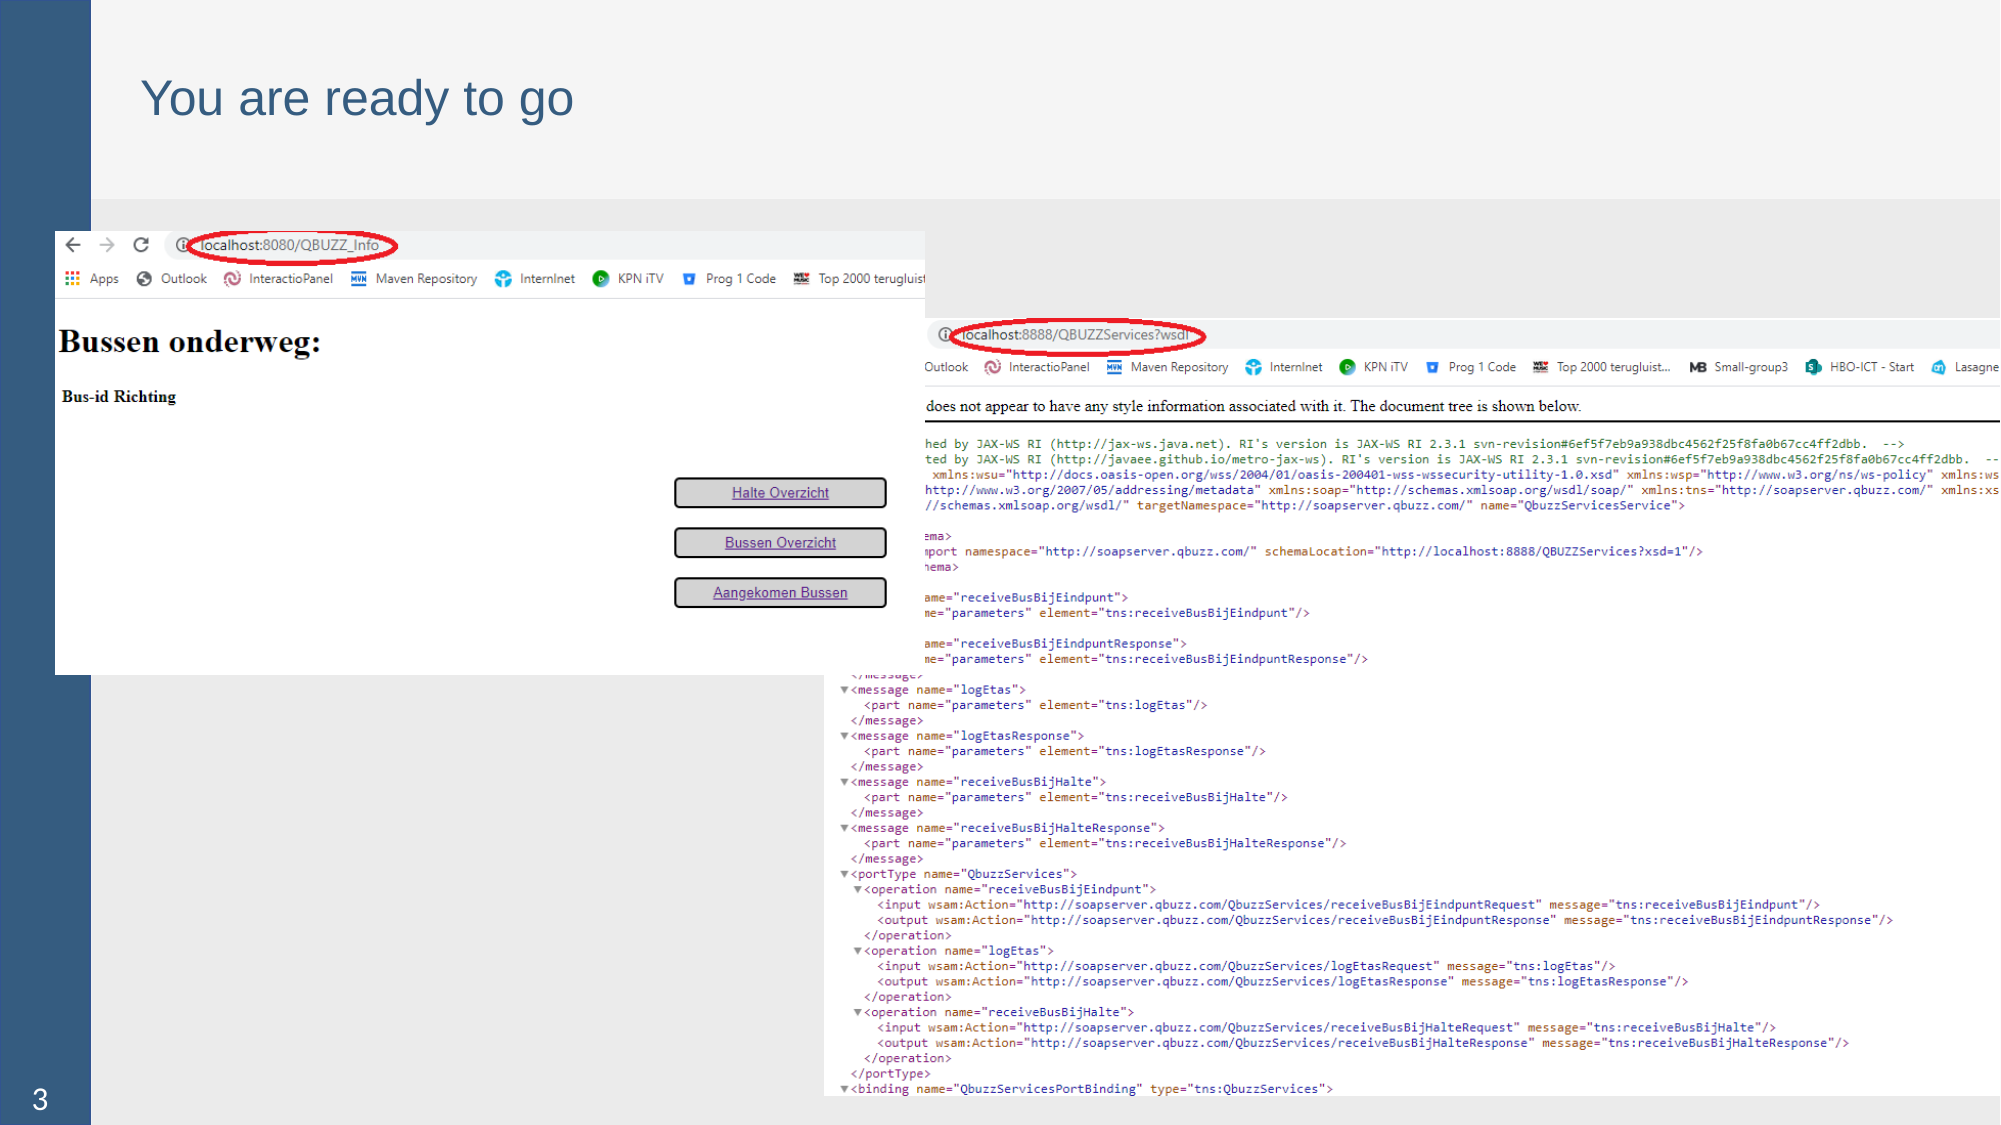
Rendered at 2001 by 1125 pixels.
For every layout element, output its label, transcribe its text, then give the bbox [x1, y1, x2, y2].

picture [55, 231, 2000, 1096]
title You are ready to go [125, 54, 1949, 144]
